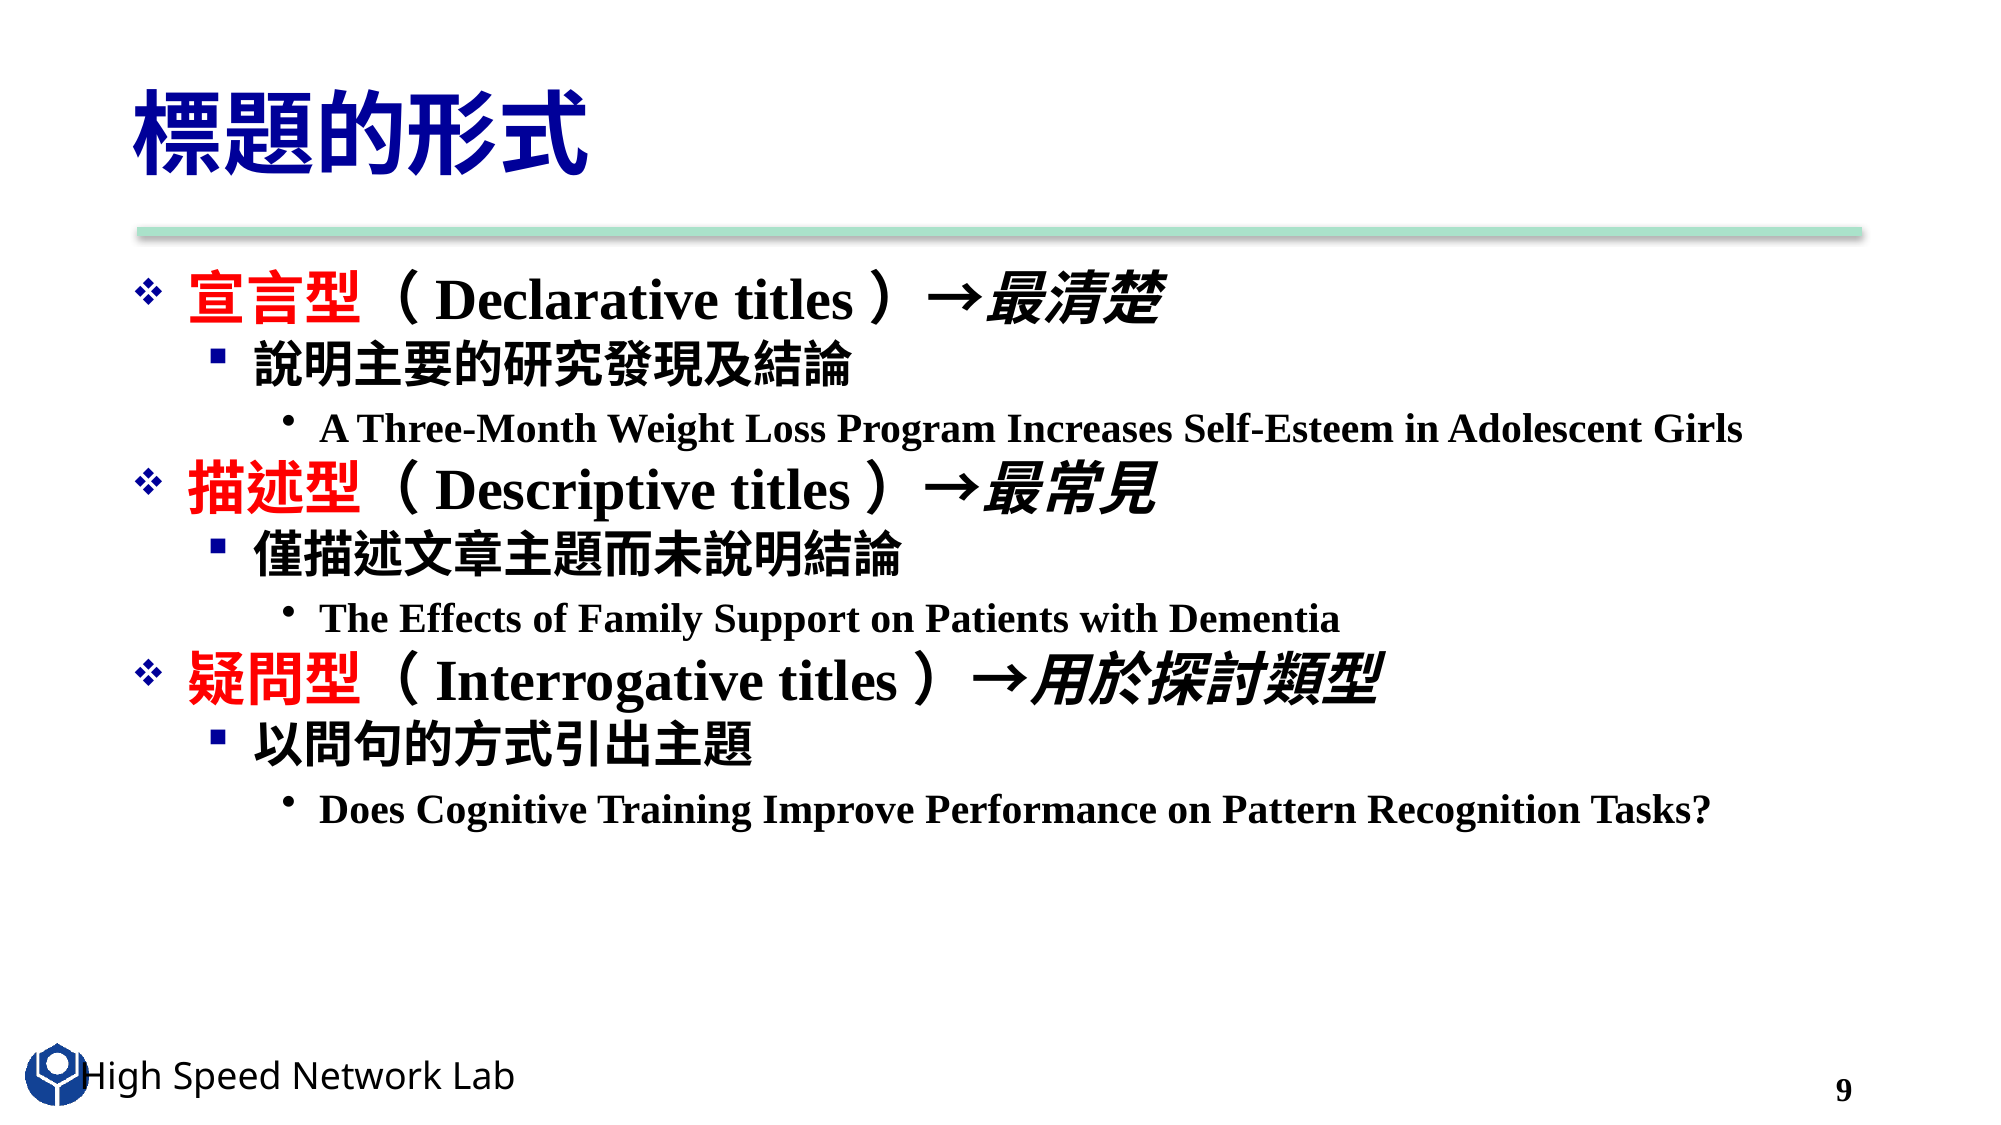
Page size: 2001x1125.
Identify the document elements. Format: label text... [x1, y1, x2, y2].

slide_number 9 [1820, 1059, 1969, 1106]
title 標題的形式 [116, 37, 1817, 225]
picture [25, 1043, 89, 1106]
list 宣言型（Declarative titles）→最清楚 說明主要的研究發現及結論 A Three-Month Weight Loss Program Increases Self-Esteem in Adolescent Girls 描述型（Descriptive titles）→最常見 僅描述文章主題而未說明結論 The Effects of Family Support on Patients with Dementia 疑問型（Interrogative titles）→用於探討類型 以問句的方式引出主題 Does Cognitive Training Improve Performance on Pattern Recognition Tasks? [116, 264, 1817, 1027]
